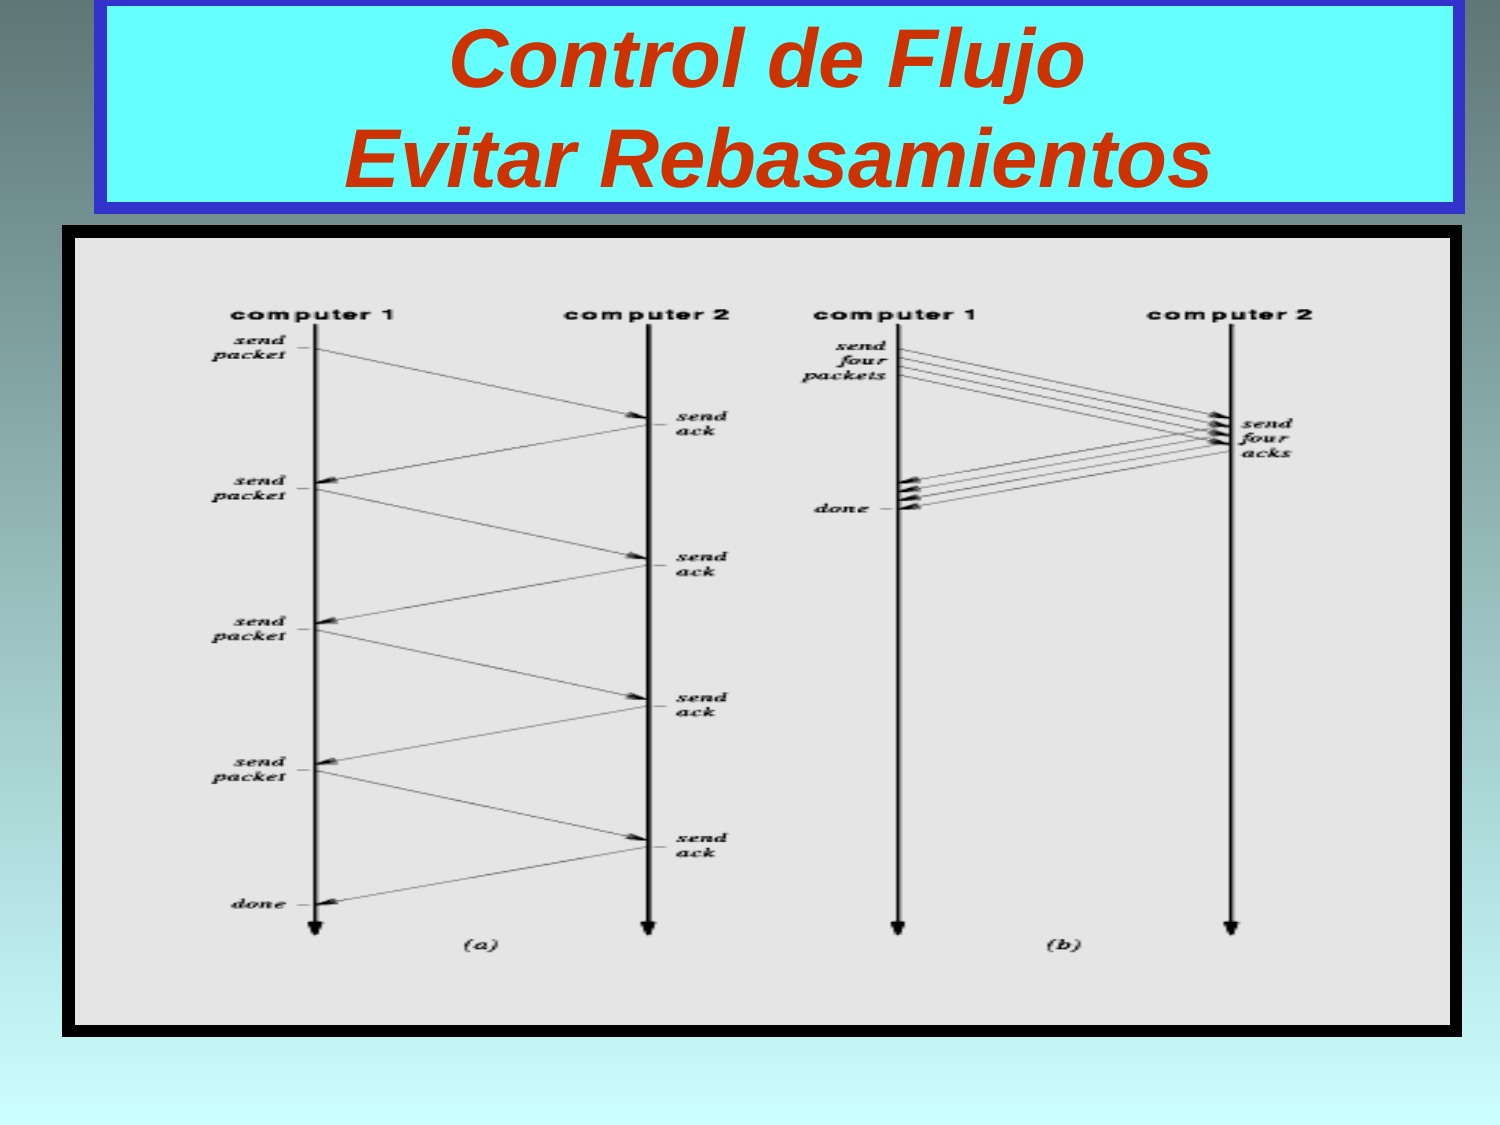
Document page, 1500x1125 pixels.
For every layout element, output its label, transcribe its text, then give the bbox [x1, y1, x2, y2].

title Control de Flujo Evitar Rebasamientos [100, 0, 1460, 209]
picture [74, 237, 1451, 1026]
